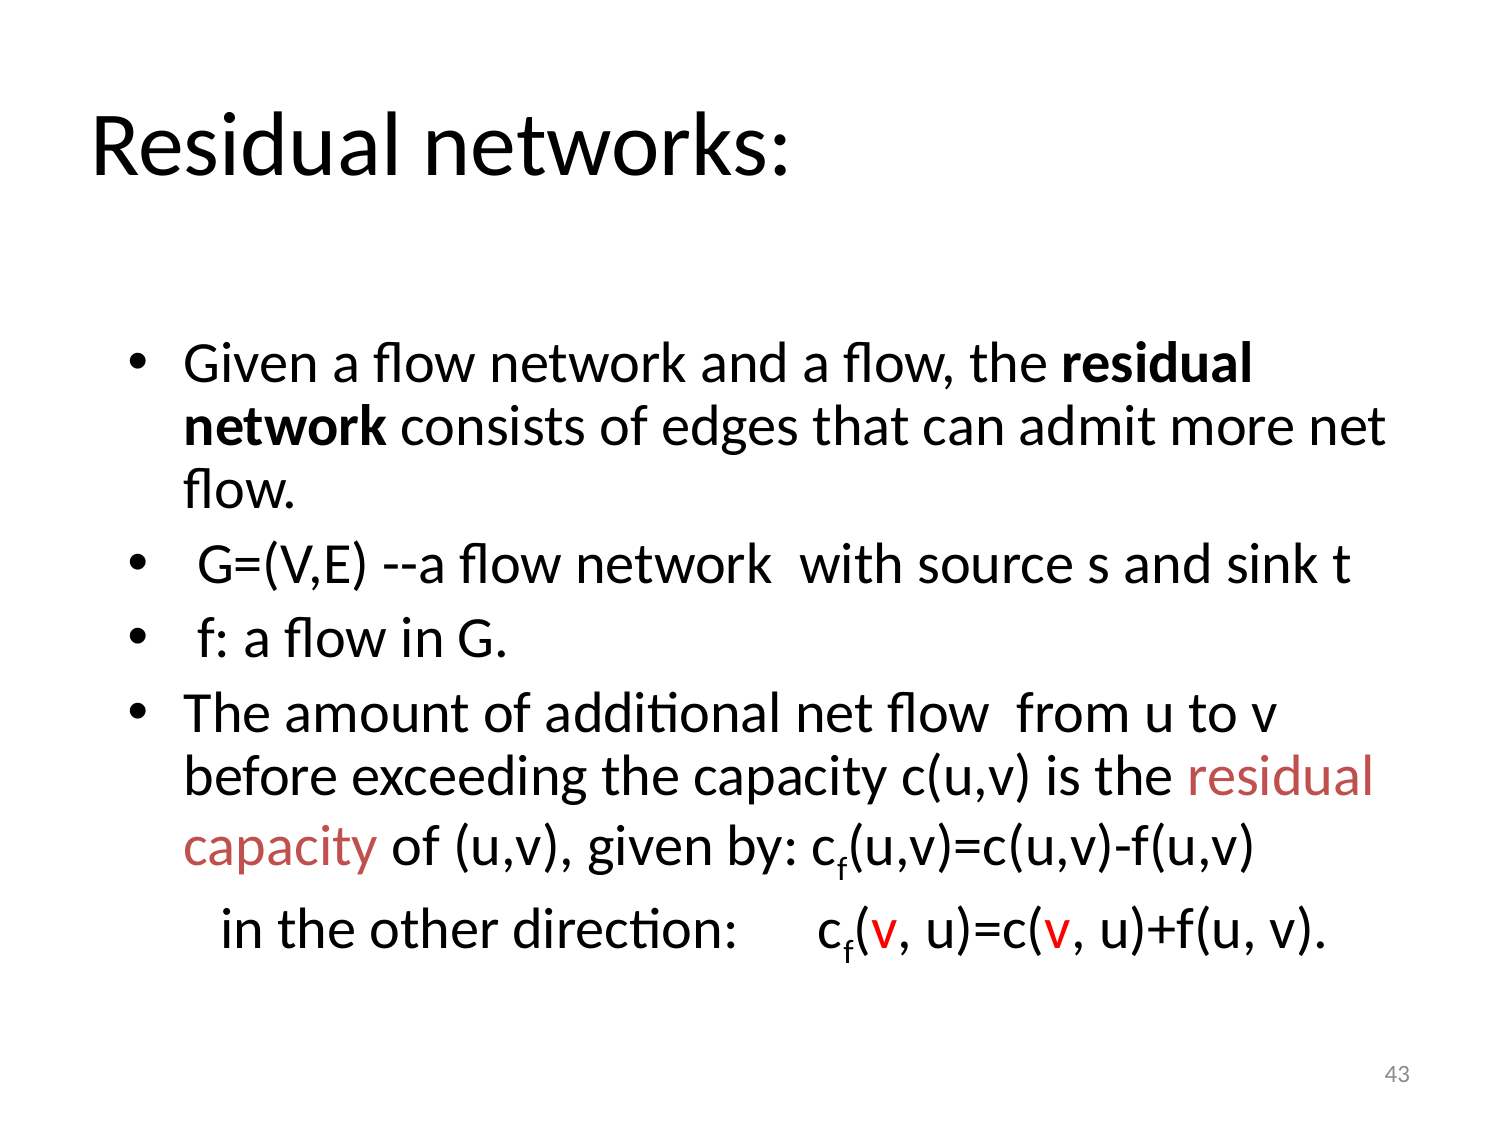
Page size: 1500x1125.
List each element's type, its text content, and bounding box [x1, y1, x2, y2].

slide_number 43 [1074, 1042, 1425, 1103]
title Residual networks: [75, 45, 1425, 233]
list Given a flow network and a flow, the residual network consists of edges that can admit more net flow. G=(V,E) --a flow network with source s and sink t f: a flow in G. The amount of additional net flow from u to v before exceeding the capacity c(u,v) is the residual capacity of (u,v), given by: cf(u,v)=c(u,v)-f(u,v) in the other direction: cf(v, u)=c(v, u)+f(u, v). [112, 324, 1450, 1000]
